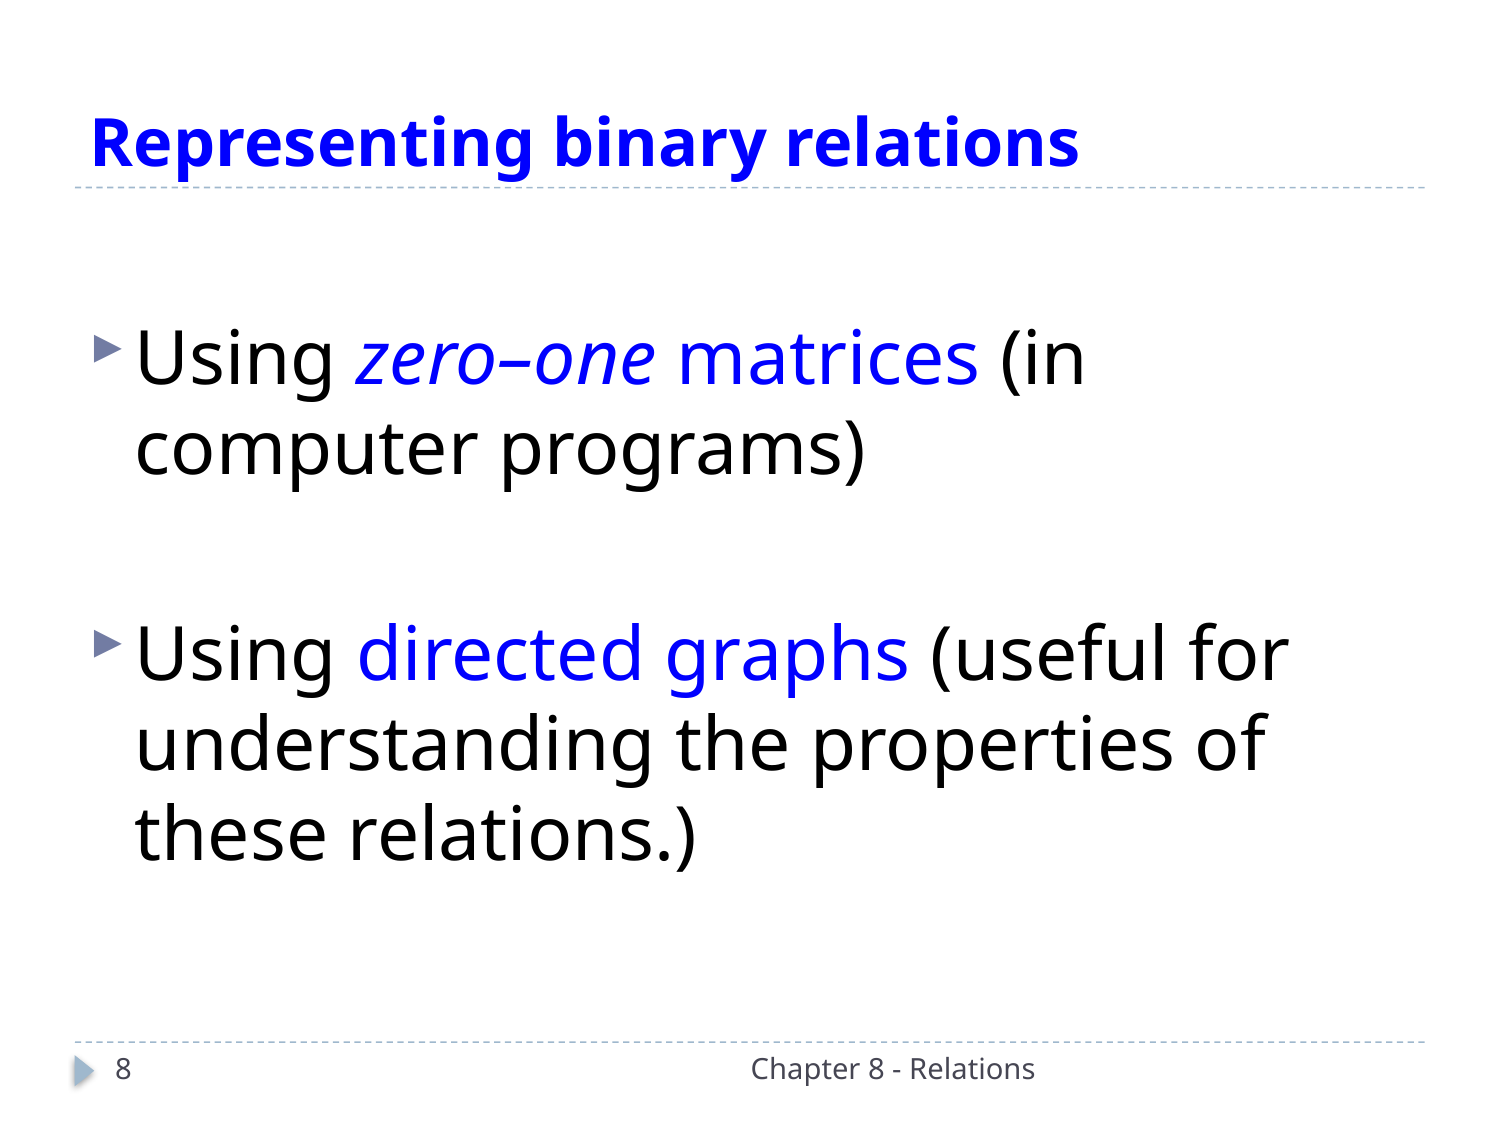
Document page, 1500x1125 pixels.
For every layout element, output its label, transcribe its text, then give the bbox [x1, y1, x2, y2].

footer Chapter 8 - Relations [475, 1042, 1051, 1103]
slide_number 8 [100, 1042, 426, 1103]
list Using zero–one matrices (in computer programs) Using directed graphs (useful for understanding the properties of these relations.) [75, 200, 1425, 1010]
title Representing binary relations [75, 24, 1425, 188]
